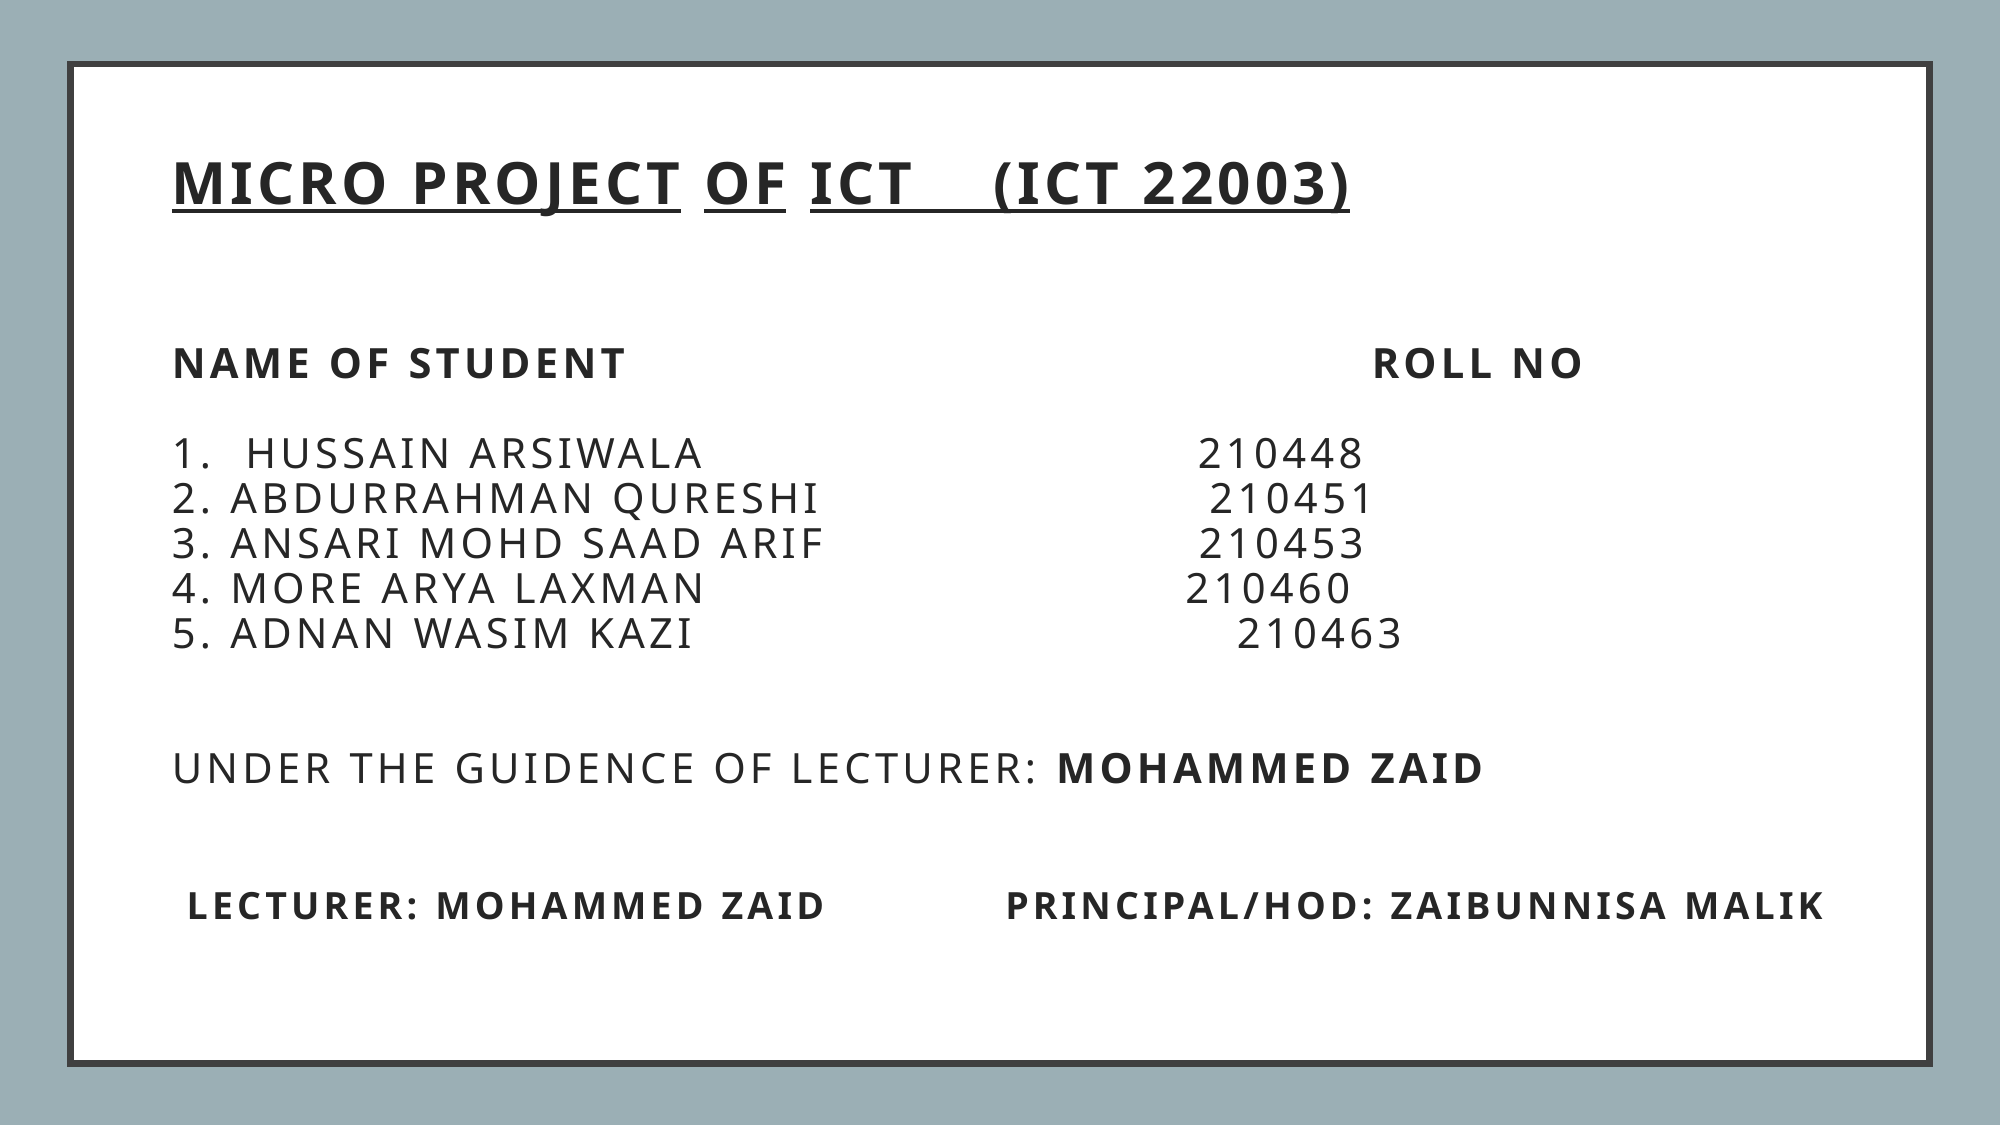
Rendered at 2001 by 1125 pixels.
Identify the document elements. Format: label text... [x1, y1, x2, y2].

title MICRO PROJECT OF ICT (ICT 22003) NAME OF STUDENT ROLL NO 1. HUSSAIN ARSIWALA 210448 2. ABDURRAHMAN QURESHI 210451 3. ANSARI MOHD SAAD ARIF 210453 4. MORE ARYA LAXMAN 210460 5. ADNAN WASIM KAZI 210463 UNDER THE GUIDENCE OF LECTURER: MOHAMMED ZAID LECTURER: MOHAMMED ZAID PRINCIPAL/HOD: ZAIBUNNISA MALIK [67, 61, 1933, 1067]
